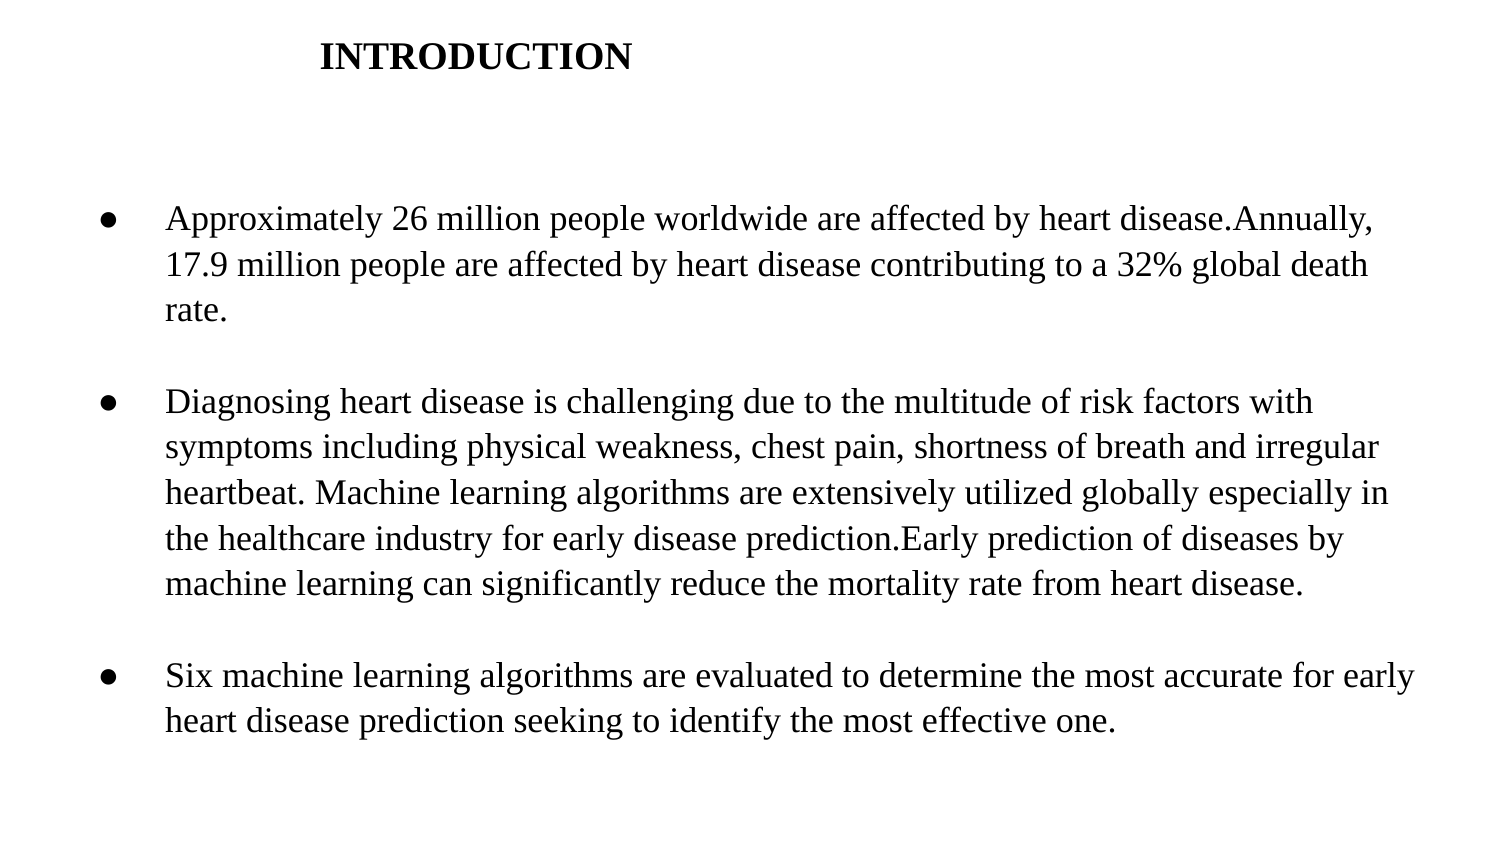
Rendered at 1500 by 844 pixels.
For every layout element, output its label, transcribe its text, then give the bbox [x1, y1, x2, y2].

subtitle Approximately 26 million people worldwide are affected by heart disease.Annually, 17.9 million people are affected by heart disease contributing to a 32% global death rate. Diagnosing heart disease is challenging due to the multitude of risk factors with symptoms including physical weakness, chest pain, shortness of breath and irregular heartbeat. Machine learning algorithms are extensively utilized globally especially in the healthcare industry for early disease prediction.Early prediction of diseases by machine learning can significantly reduce the mortality rate from heart disease. Six machine learning algorithms are evaluated to determine the most accurate for early heart disease prediction seeking to identify the most effective one. [51, 140, 1449, 775]
title INTRODUCTION [51, 19, 1449, 94]
